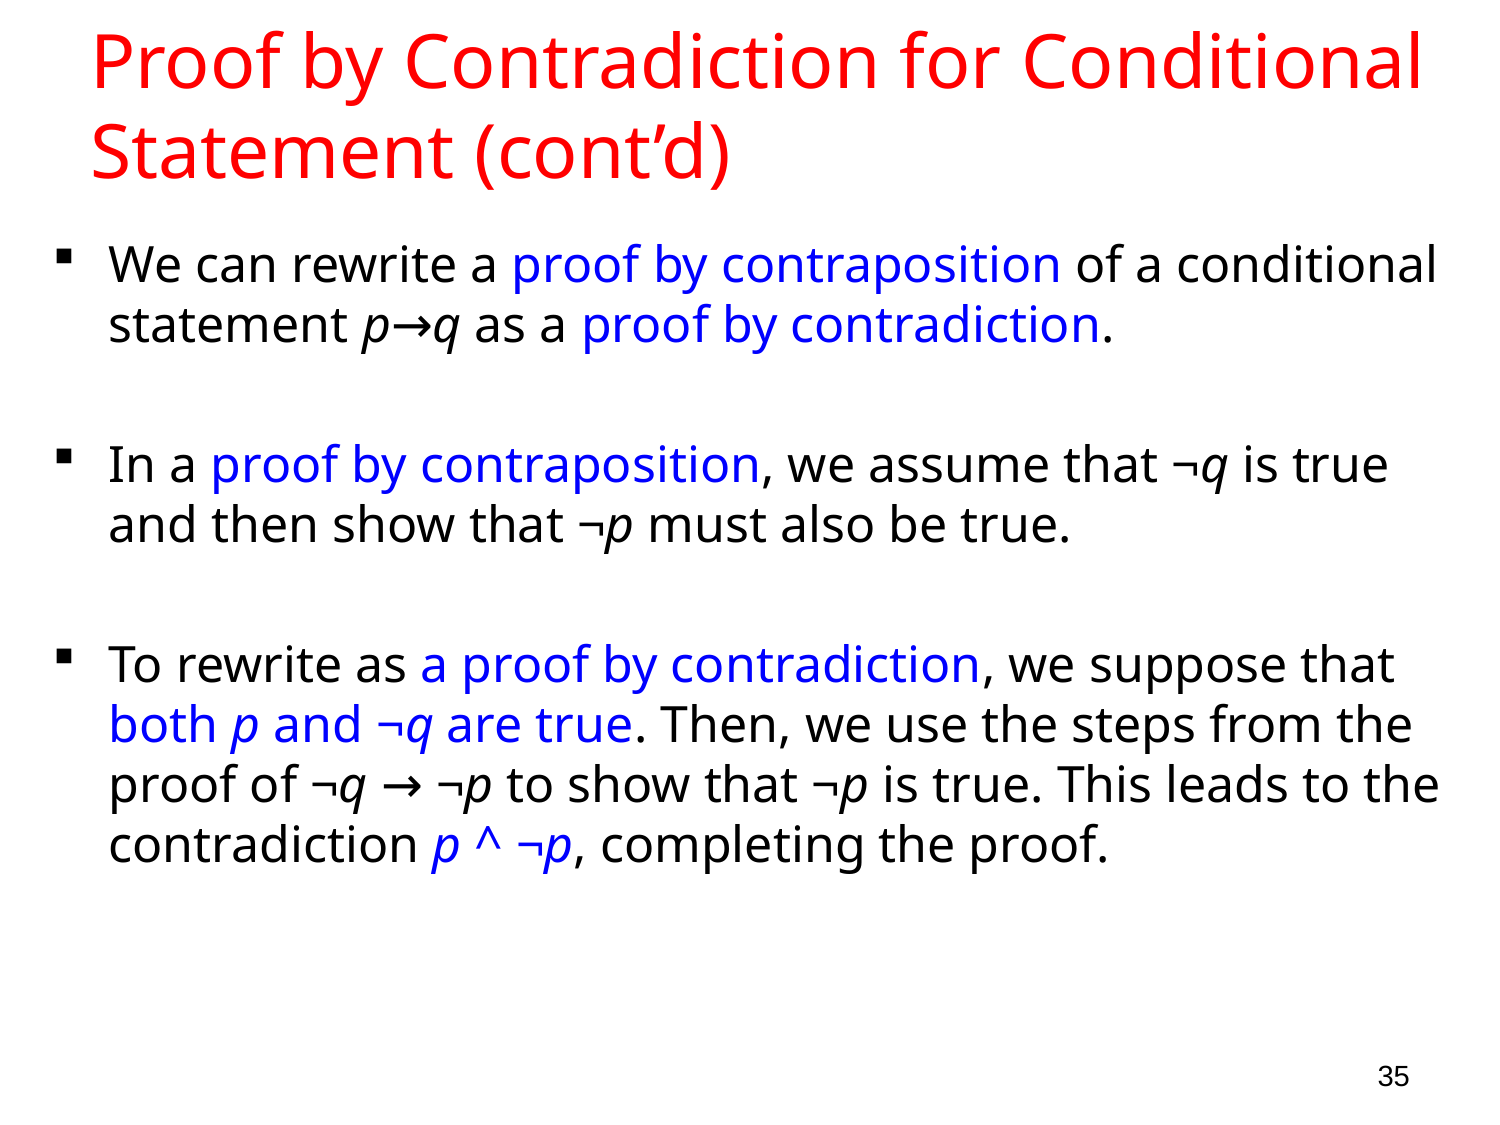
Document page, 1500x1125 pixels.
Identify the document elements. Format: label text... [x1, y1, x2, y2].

slide_number 35 [1074, 1049, 1426, 1103]
list We can rewrite a proof by contraposition of a conditional statement p→q as a proof by contradiction. In a proof by contraposition, we assume that ¬q is true and then show that ¬p must also be true. To rewrite as a proof by contradiction, we suppose that both p and ¬q are true. Then, we use the steps from the proof of ¬q → ¬p to show that ¬p is true. This leads to the contradiction p ^ ¬p, completing the proof. [37, 224, 1463, 1088]
title Proof by Contradiction for Conditional Statement (cont’d) [75, 45, 1450, 163]
